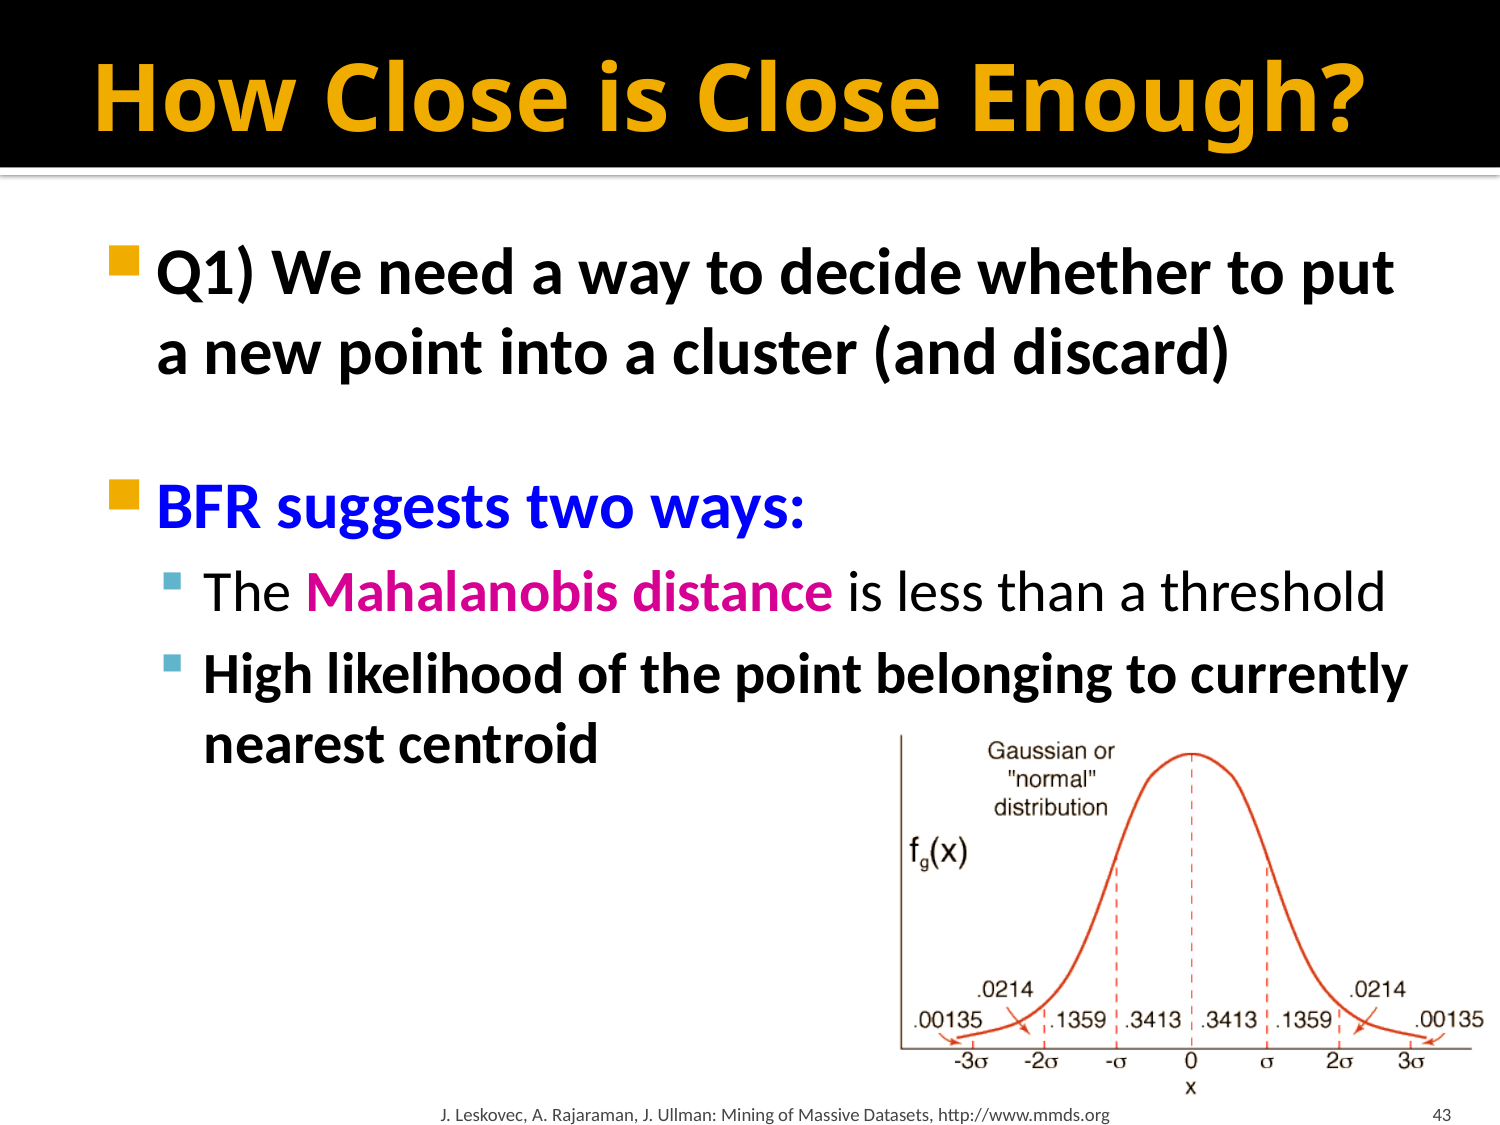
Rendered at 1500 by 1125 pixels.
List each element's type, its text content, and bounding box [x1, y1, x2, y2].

picture [892, 724, 1488, 1100]
footer J. Leskovec, A. Rajaraman, J. Ullman: Mining of Massive Datasets, http://www.mmds.org [433, 1080, 1337, 1125]
list Q1) We need a way to decide whether to put a new point into a cluster (and discard) BFR suggests two ways: The Mahalanobis distance is less than a threshold High likelihood of the point belonging to currently nearest centroid [75, 212, 1425, 1075]
slide_number 43 [1345, 1109, 1467, 1125]
title How Close is Close Enough? [75, 12, 1425, 175]
